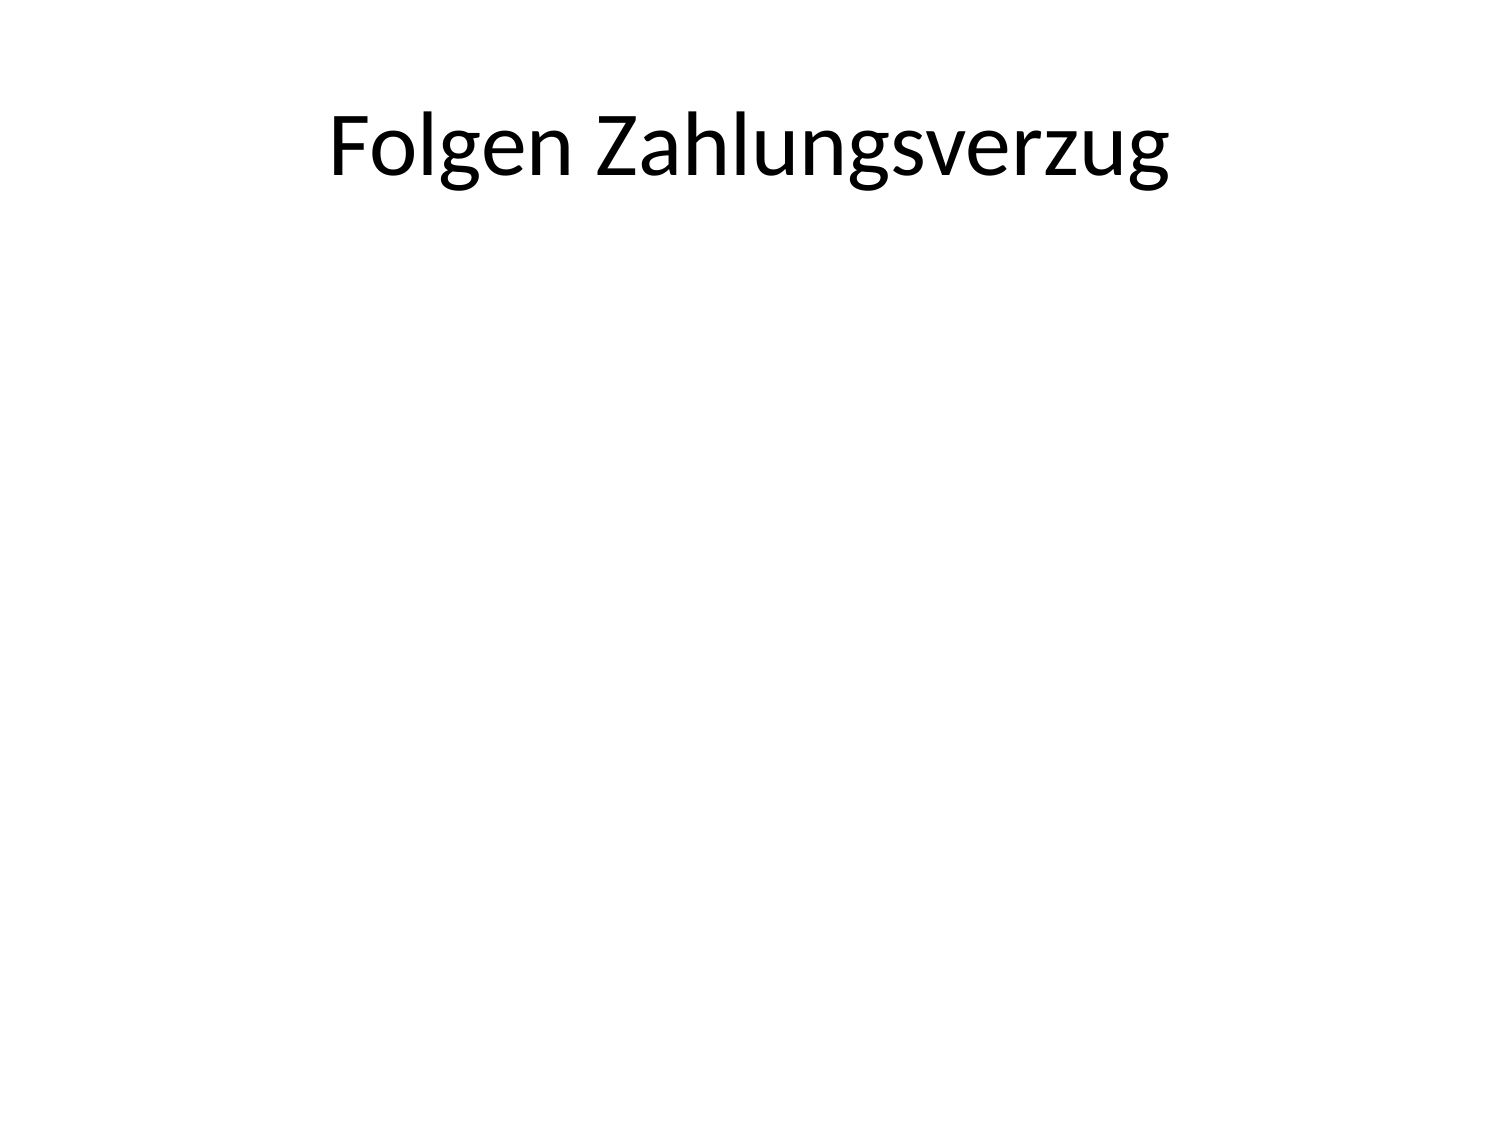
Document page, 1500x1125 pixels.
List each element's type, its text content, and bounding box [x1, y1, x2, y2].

title Folgen Zahlungsverzug [75, 45, 1425, 233]
